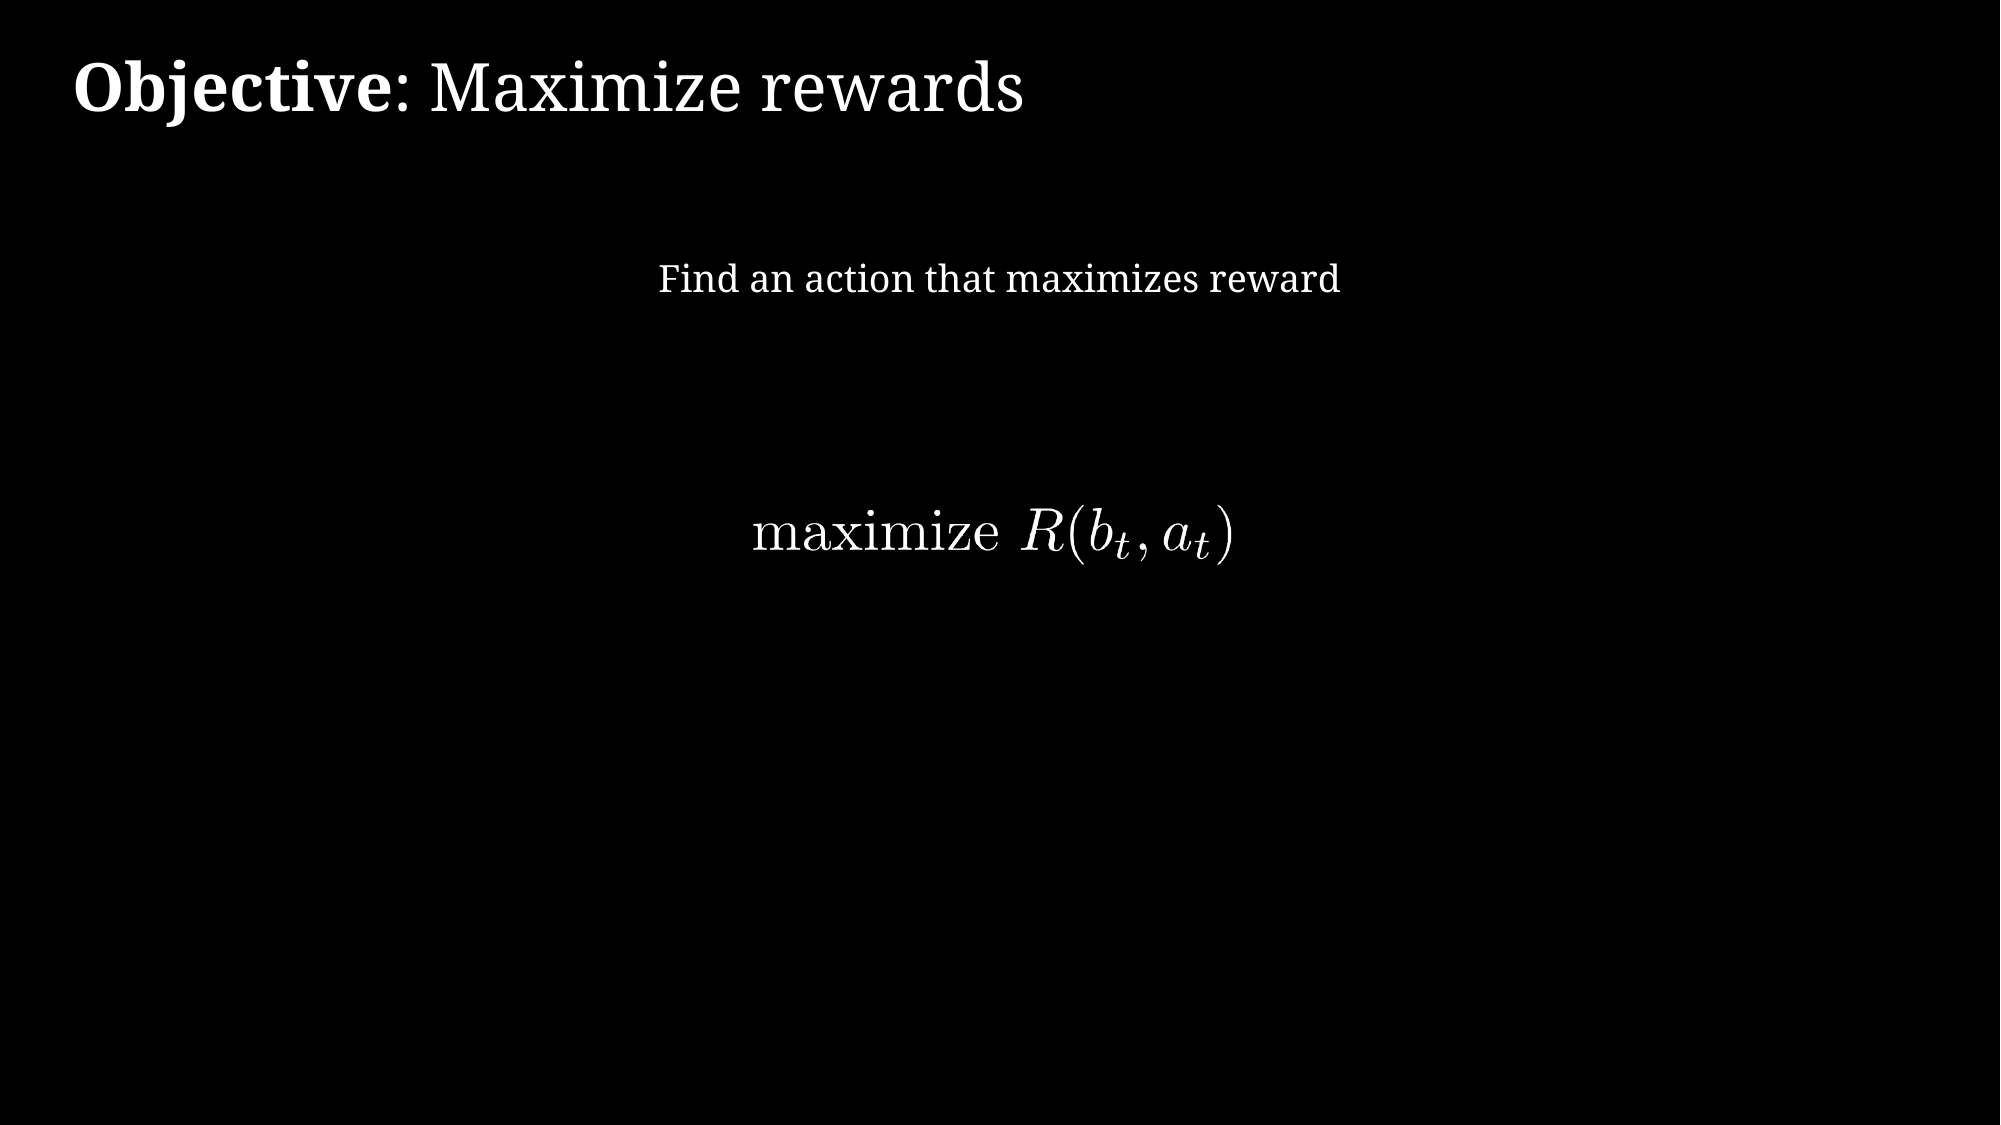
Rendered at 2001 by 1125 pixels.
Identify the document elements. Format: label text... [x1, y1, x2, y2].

text_box Objective: Maximize rewards [57, 37, 1783, 133]
text_box Find an action that maximizes reward [403, 247, 1597, 308]
picture [751, 374, 1249, 750]
